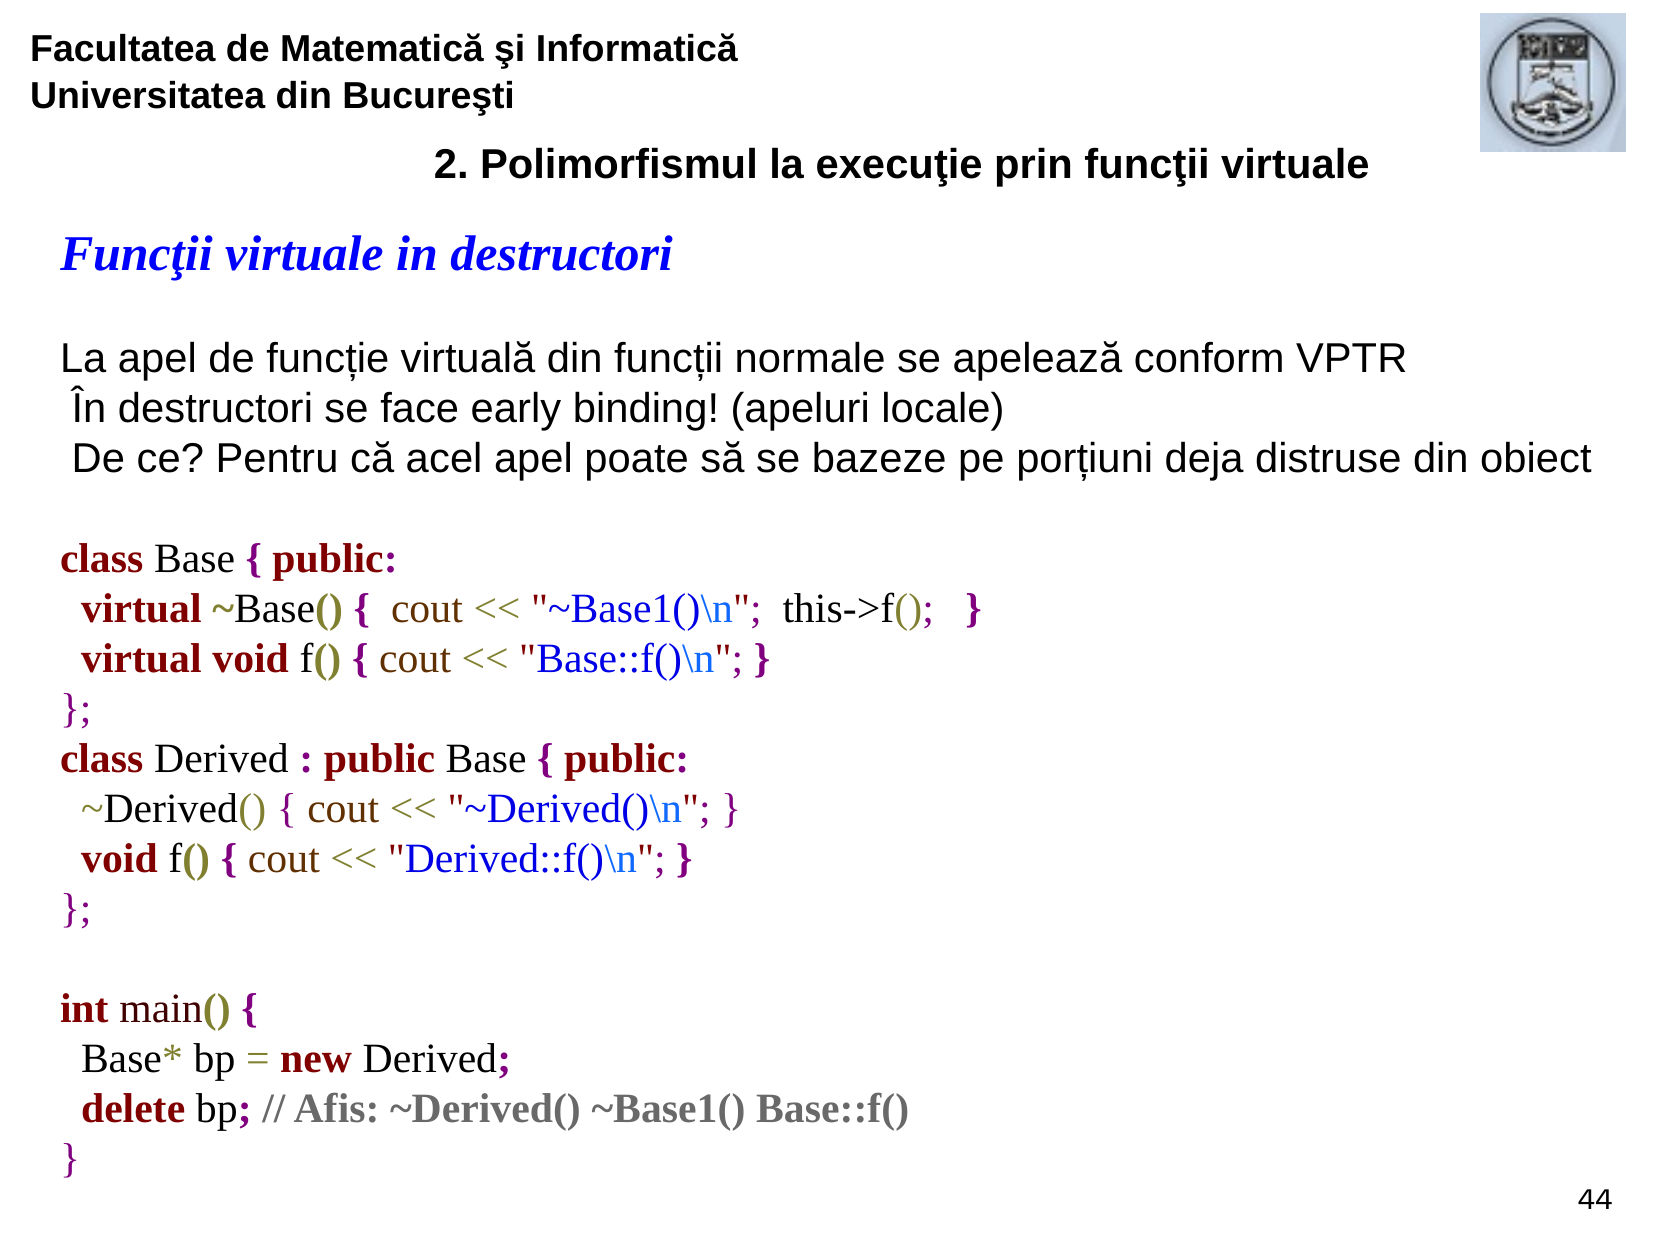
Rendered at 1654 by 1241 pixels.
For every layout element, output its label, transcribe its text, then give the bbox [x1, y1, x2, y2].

text_box 2. Polimorfismul la execuţie prin funcţii virtuale [380, 135, 1423, 209]
text_box 44 [1526, 1158, 1630, 1225]
picture [1480, 13, 1626, 152]
text_box Funcţii virtuale in destructori La apel de funcție virtuală din funcții normale se apelează conform VPTR În destructori se face early binding! (apeluri locale) De ce? Pentru că acel apel poate să se bazeze pe porțiuni deja distruse din obiect class Base { public: virtual ~Base() { cout << "~Base1()\n"; this->f(); } virtual void f() { cout << "Base::f()\n"; } }; class Derived : public Base { public: ~Derived() { cout << "~Derived()\n"; } void f() { cout << "Derived::f()\n"; } }; int main() { Base* bp = new Derived; delete bp; // Afis: ~Derived() ~Base1() Base::f() } [45, 205, 1626, 1190]
text_box Facultatea de Matematică şi Informatică Universitatea din Bucureşti [13, 13, 841, 122]
